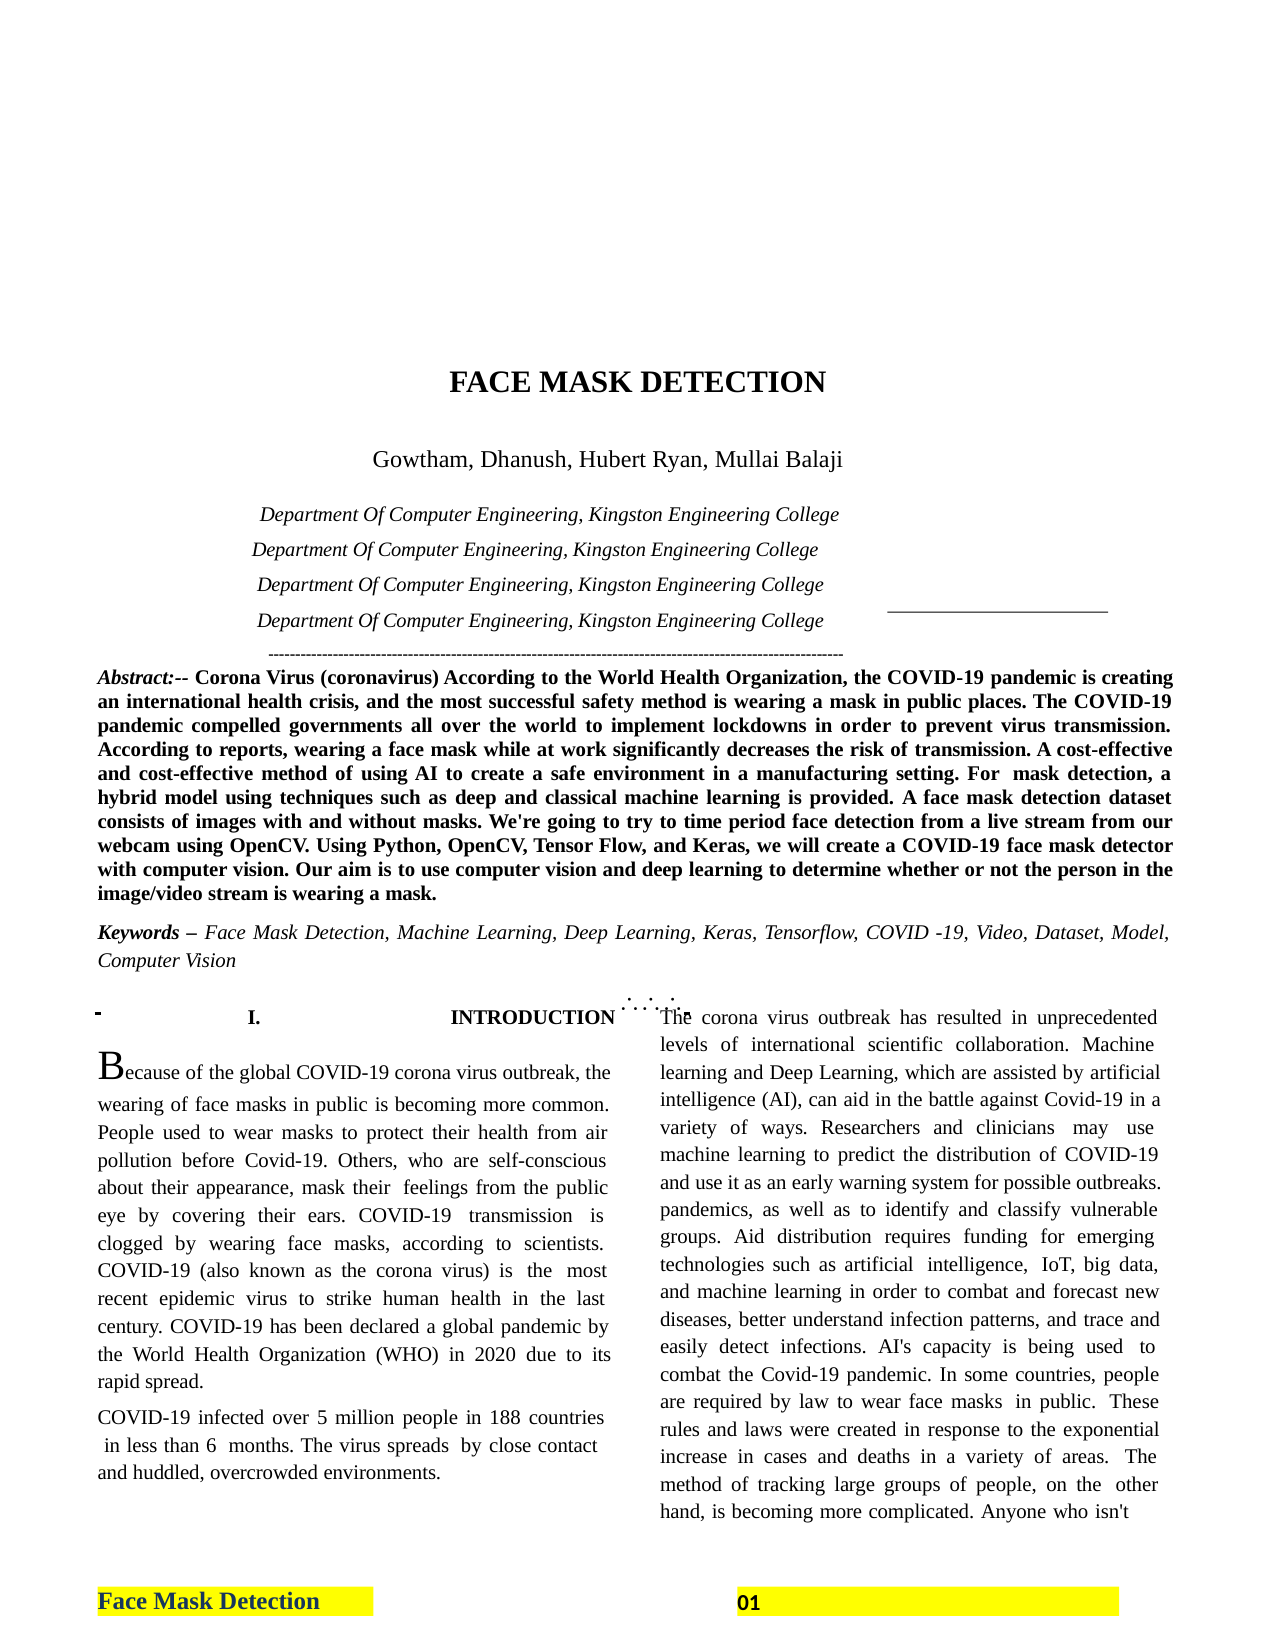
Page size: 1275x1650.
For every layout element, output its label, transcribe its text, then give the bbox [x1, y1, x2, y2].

slide_number 01 [735, 1585, 1174, 1650]
text_box I. INTRODUCTION Because of the global COVID-19 corona virus outbreak, the wearing of face masks in public is becoming more common. People used to wear masks to protect their health from air pollution before Covid-19. Others, who are self-conscious about their appearance, mask their feelings from the public eye by covering their ears. COVID-19 transmission is clogged by wearing face masks, according to scientists. COVID-19 (also known as the corona virus) is the most recent epidemic virus to strike human health in the last century. COVID-19 has been declared a global pandemic by the World Health Organization (WHO) in 2020 due to its rapid spread. COVID-19 infected over 5 million people in 188 countries in less than 6 months. The virus spreads by close contact and huddled, overcrowded environments. [95, 997, 617, 1484]
text_box The corona virus outbreak has resulted in unprecedented levels of international scientific collaboration. Machine learning and Deep Learning, which are assisted by artificial intelligence (AI), can aid in the battle against Covid-19 in a variety of ways. Researchers and clinicians may use machine learning to predict the distribution of COVID-19 and use it as an early warning system for possible outbreaks. pandemics, as well as to identify and classify vulnerable groups. Aid distribution requires funding for emerging technologies such as artificial intelligence, IoT, big data, and machine learning in order to combat and forecast new diseases, better understand infection patterns, and trace and easily detect infections. AI's capacity is being used to combat the Covid-19 pandemic. In some countries, people are required by law to wear face masks in public. These rules and laws were created in response to the exponential increase in cases and deaths in a variety of areas. The method of tracking large groups of people, on the other hand, is becoming more complicated. Anyone who isn't [657, 998, 1168, 1523]
text_box FACE MASK DETECTION Gowtham, Dhanush, Hubert Ryan, Mullai Balaji Department Of Computer Engineering, Kingston Engineering College Department Of Computer Engineering, Kingston Engineering College Department Of Computer Engineering, Kingston Engineering College Department Of Computer Engineering, Kingston Engineering College ----------------------------------------------------------------------------------------------------------- Abstract:-- Corona Virus (coronavirus) According to the World Health Organization, the COVID-19 pandemic is creating an international health crisis, and the most successful safety method is wearing a mask in public places. The COVID-19 pandemic compelled governments all over the world to implement lockdowns in order to prevent virus transmission. According to reports, wearing a face mask while at work significantly decreases the risk of transmission. A cost-effective and cost-effective method of using AI to create a safe environment in a manufacturing setting. For mask detection, a hybrid model using techniques such as deep and classical machine learning is provided. A face mask detection dataset consists of images with and without masks. We're going to try to time period face detection from a live stream from our webcam using OpenCV. Using Python, OpenCV, Tensor Flow, and Keras, we will create a COVID-19 face mask detector with computer vision. Our aim is to use computer vision and deep learning to determine whether or not the person in the image/video stream is wearing a mask. Keywords – Face Mask Detection, Machine Learning, Deep Learning, Keras, Tensorflow, COVID -19, Video, Dataset, Model, Computer Vision  [93, 350, 1183, 1016]
footer Face Mask Detection [95, 1585, 376, 1650]
